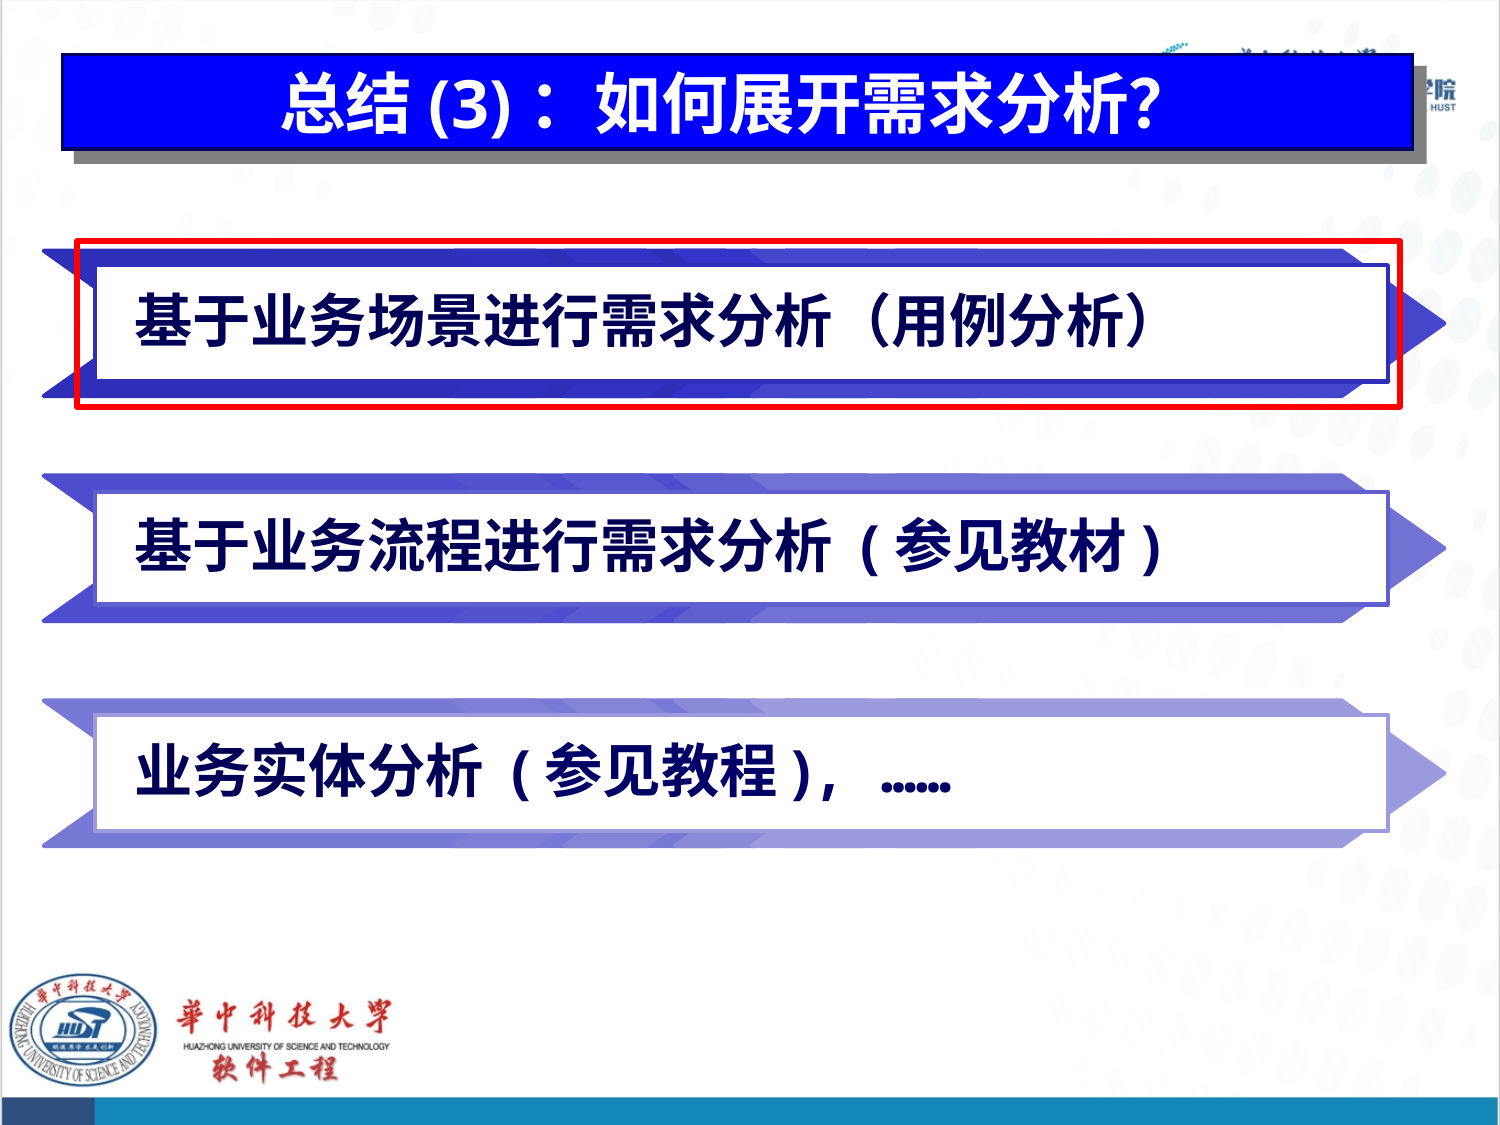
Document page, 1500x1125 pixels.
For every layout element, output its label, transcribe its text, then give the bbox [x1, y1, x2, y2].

picture [0, 0, 1500, 1125]
title 总结(3)：如何展开需求分析？ [61, 53, 1414, 151]
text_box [29, 179, 1459, 847]
